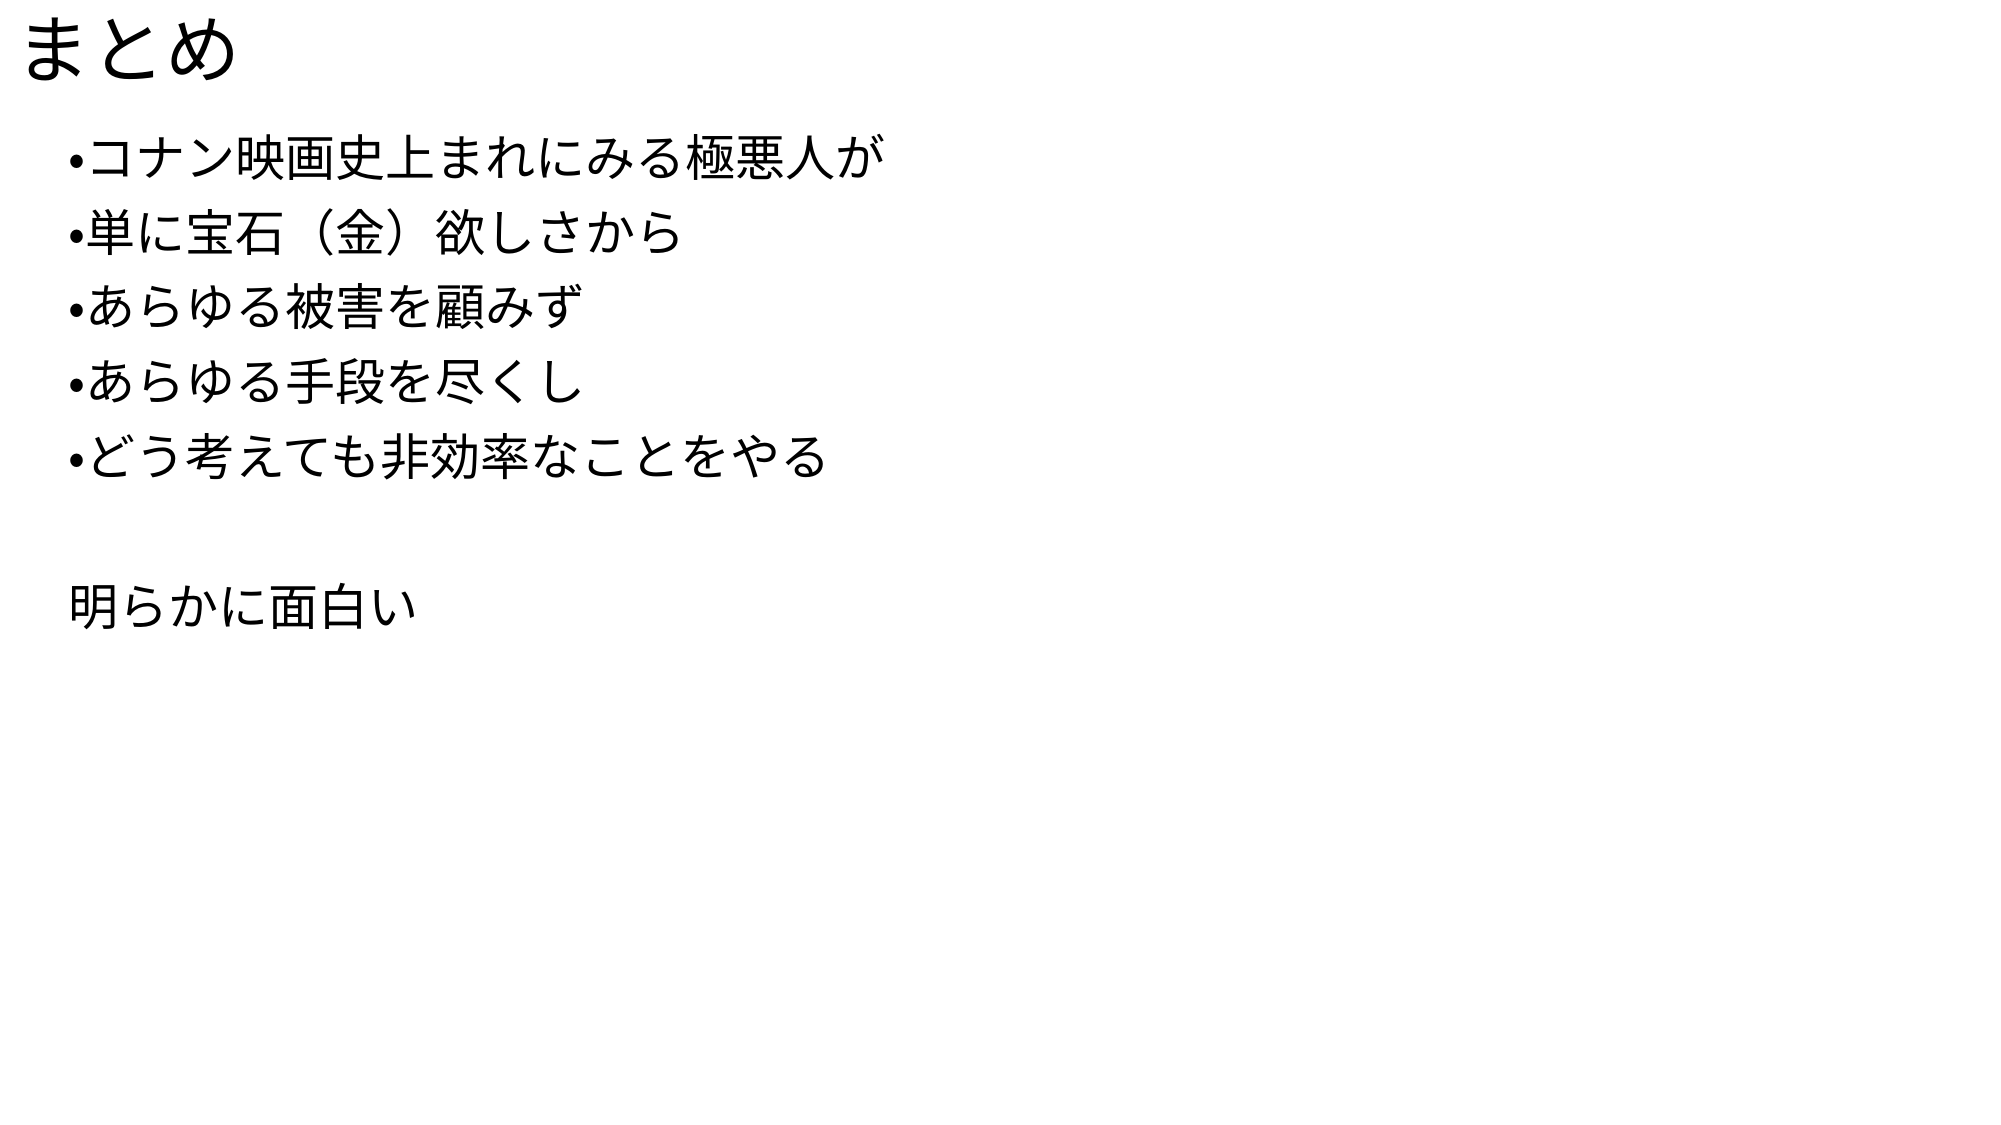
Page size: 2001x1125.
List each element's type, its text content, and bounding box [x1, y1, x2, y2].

title まとめ [0, 0, 2000, 108]
text_box ・コナン映画史上まれにみる極悪人が ・単に宝石（金）欲しさから ・あらゆる被害を顧みず ・あらゆる手段を尽くし ・どう考えても非効率なことをやる 明らかに面白い [53, 125, 1947, 1057]
